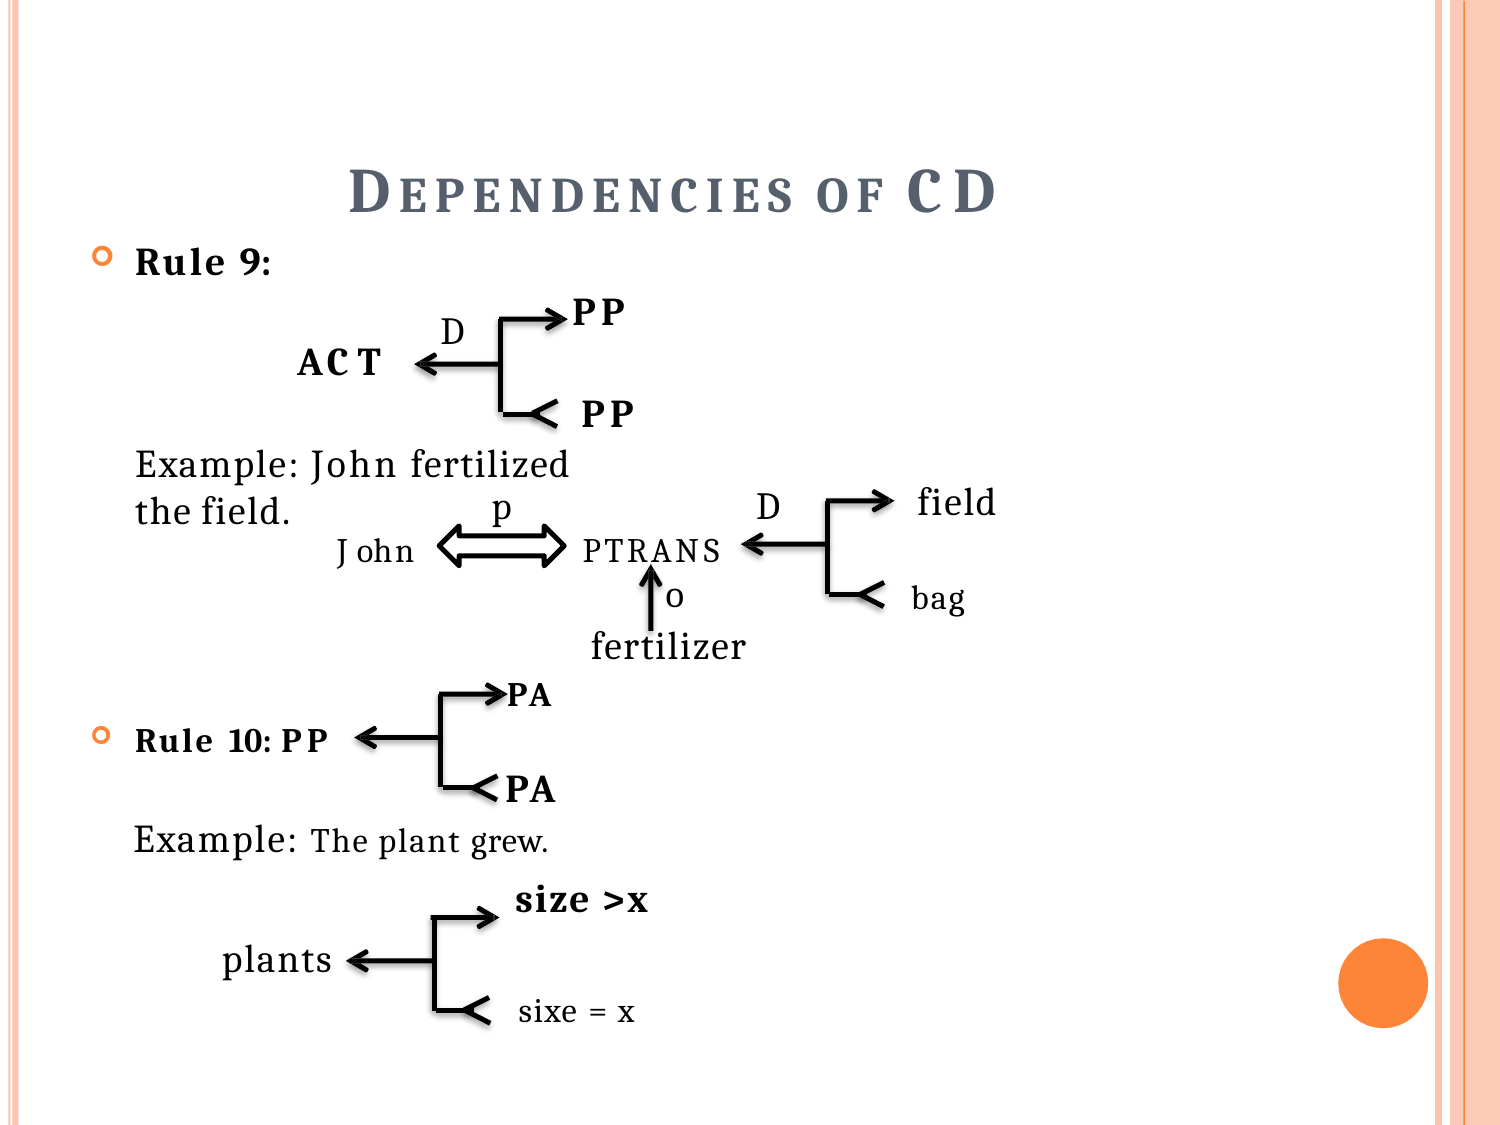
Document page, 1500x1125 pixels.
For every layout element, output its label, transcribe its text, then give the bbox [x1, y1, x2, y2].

text_box p [489, 479, 516, 528]
text_box bag [932, 572, 973, 616]
text_box Rule 9: [87, 233, 281, 284]
text_box ACT [294, 333, 390, 384]
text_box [381, 336, 483, 400]
text_box PP Example: John fertilized the field. [133, 385, 763, 533]
text_box field [929, 473, 1003, 524]
text_box D [438, 304, 473, 335]
text_box John PTRANS [334, 525, 702, 570]
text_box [313, 889, 532, 1040]
text_box fertilizer PA Rule 10: PP PA Example: The plant grew. size >x plants sixe = x [87, 612, 747, 1030]
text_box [488, 291, 600, 443]
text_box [708, 473, 927, 623]
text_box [321, 666, 540, 816]
text_box PP [570, 283, 635, 334]
title DEPENDENCIES OF CD [346, 146, 1031, 337]
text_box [618, 536, 683, 645]
text_box [439, 525, 565, 566]
